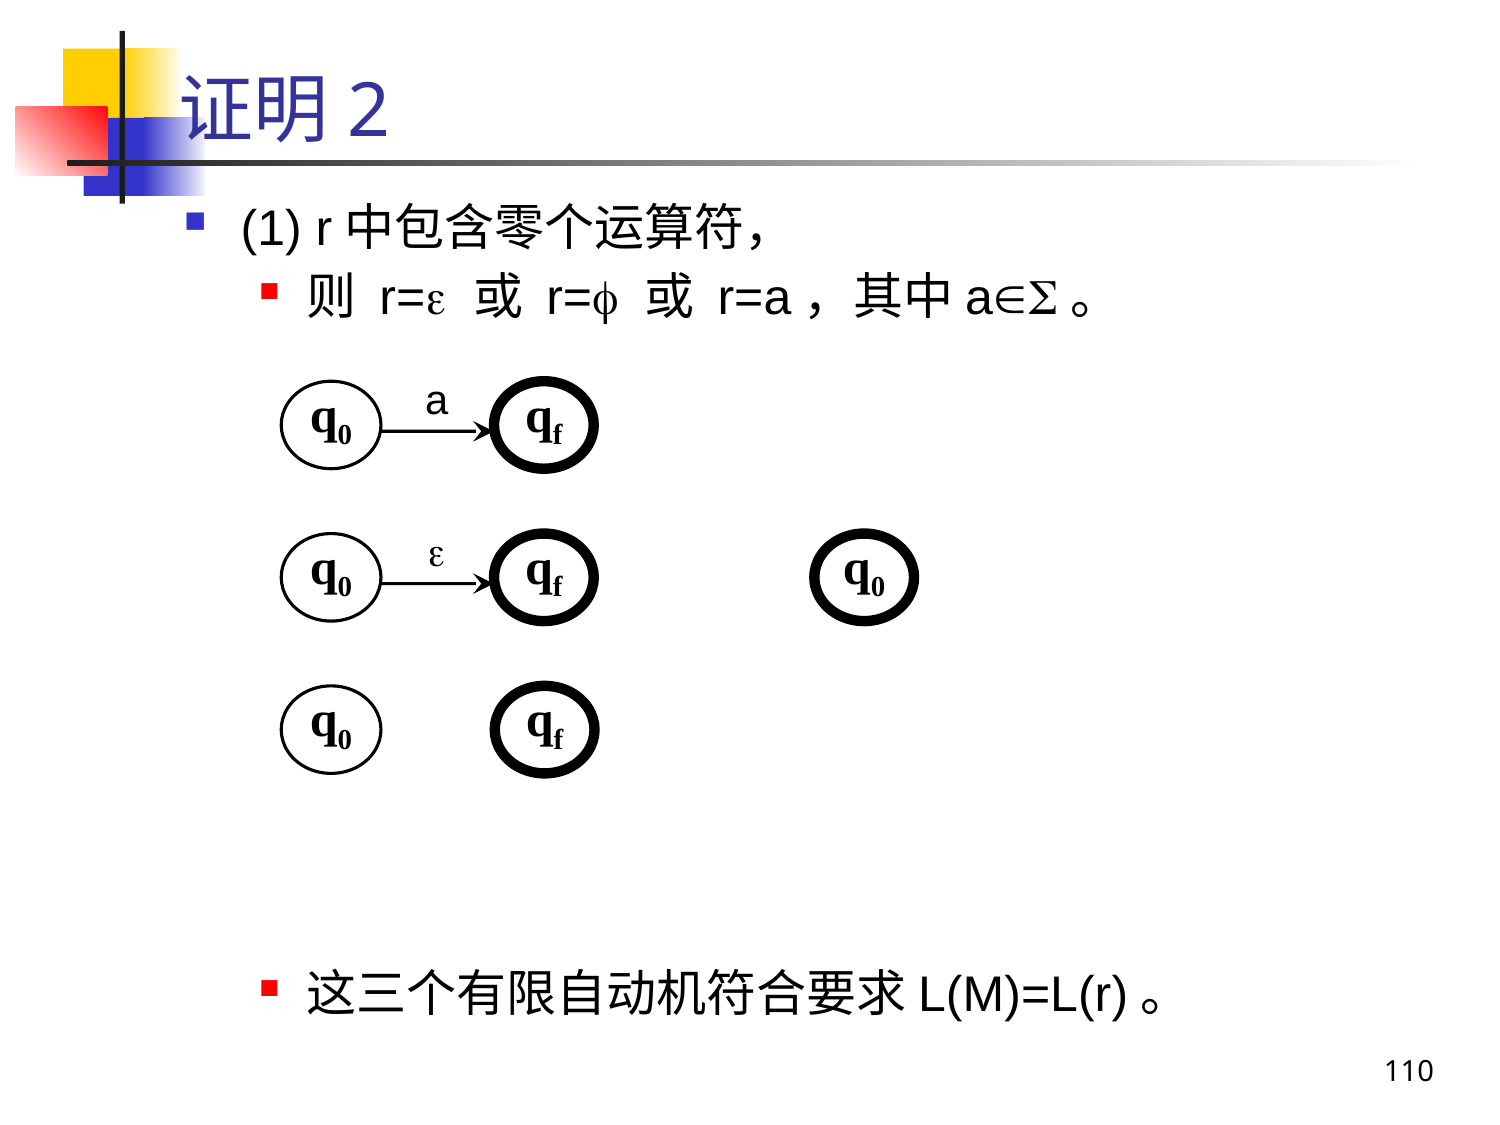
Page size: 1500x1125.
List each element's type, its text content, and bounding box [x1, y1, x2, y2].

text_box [280, 685, 595, 774]
title 证明2 [163, 33, 1443, 160]
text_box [280, 527, 594, 622]
text_box q0 [814, 533, 915, 622]
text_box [280, 374, 594, 469]
slide_number 110 [1136, 1023, 1450, 1100]
list (1) r中包含零个运算符， 则 r= 或 r= 或 r=a，其中a。 这三个有限自动机符合要求L(M)=L(r)。 [168, 187, 1445, 1012]
